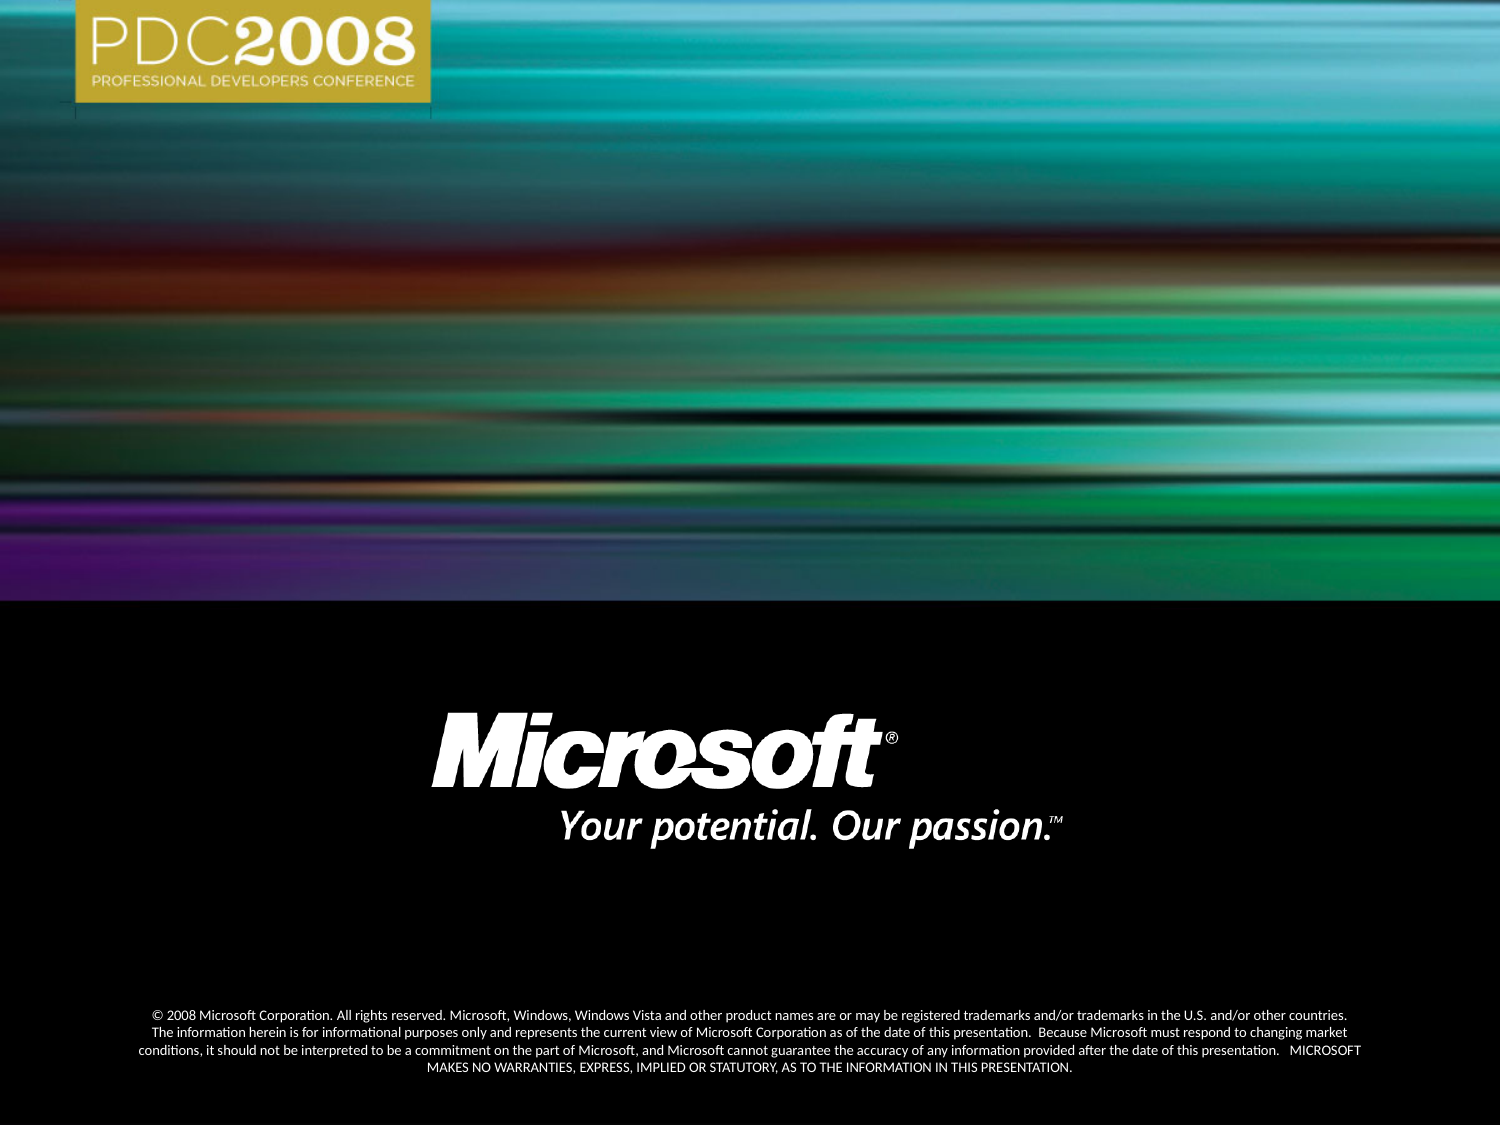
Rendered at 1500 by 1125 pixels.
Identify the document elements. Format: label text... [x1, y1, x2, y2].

picture [0, 0, 1500, 1125]
text_box © 2008 Microsoft Corporation. All rights reserved. Microsoft, Windows, Windows Vista and other product names are or may be registered trademarks and/or trademarks in the U.S. and/or other countries. The information herein is for informational purposes only and represents the current view of Microsoft Corporation as of the date of this presentation. Because Microsoft must respond to changing market conditions, it should not be interpreted to be a commitment on the part of Microsoft, and Microsoft cannot guarantee the accuracy of any information provided after the date of this presentation. MICROSOFT MAKES NO WARRANTIES, EXPRESS, IMPLIED OR STATUTORY, AS TO THE INFORMATION IN THIS PRESENTATION. [121, 997, 1379, 1083]
